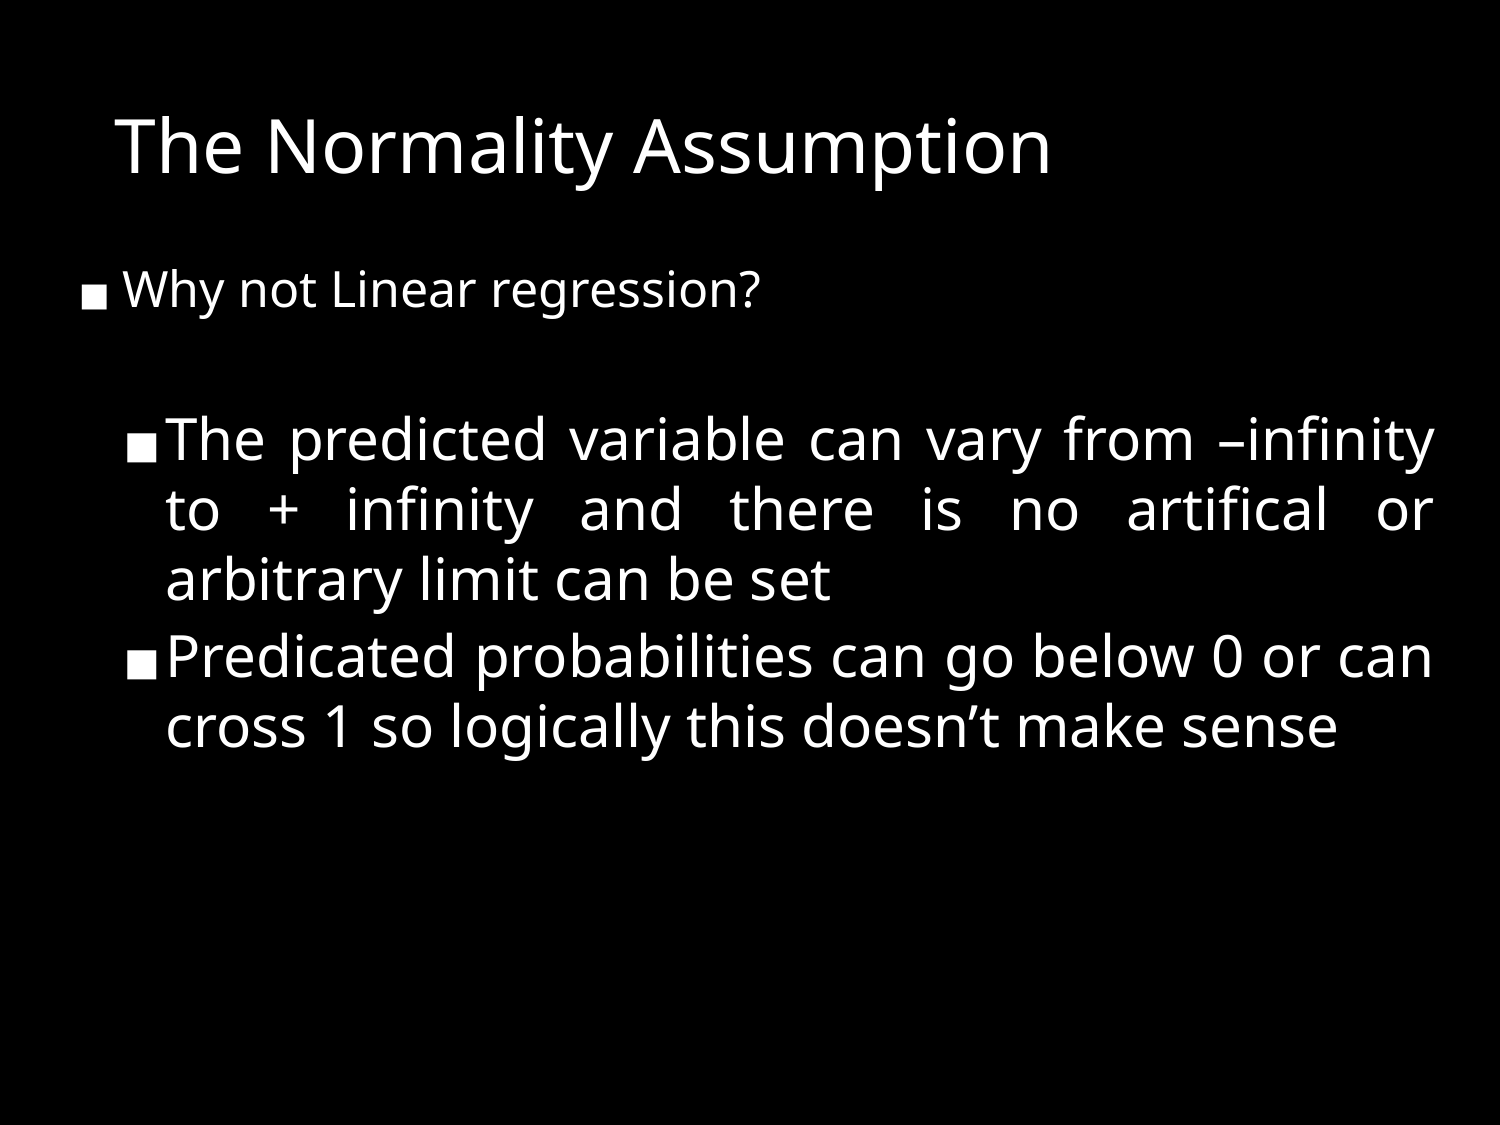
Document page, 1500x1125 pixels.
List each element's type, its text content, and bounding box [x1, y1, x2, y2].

title The Normality Assumption [99, 45, 1447, 153]
list Why not Linear regression? The predicted variable can vary from –infinity to + infinity and there is no artifical or arbitrary limit can be set Predicated probabilities can go below 0 or can cross 1 so logically this doesn’t make sense [62, 249, 1450, 1075]
